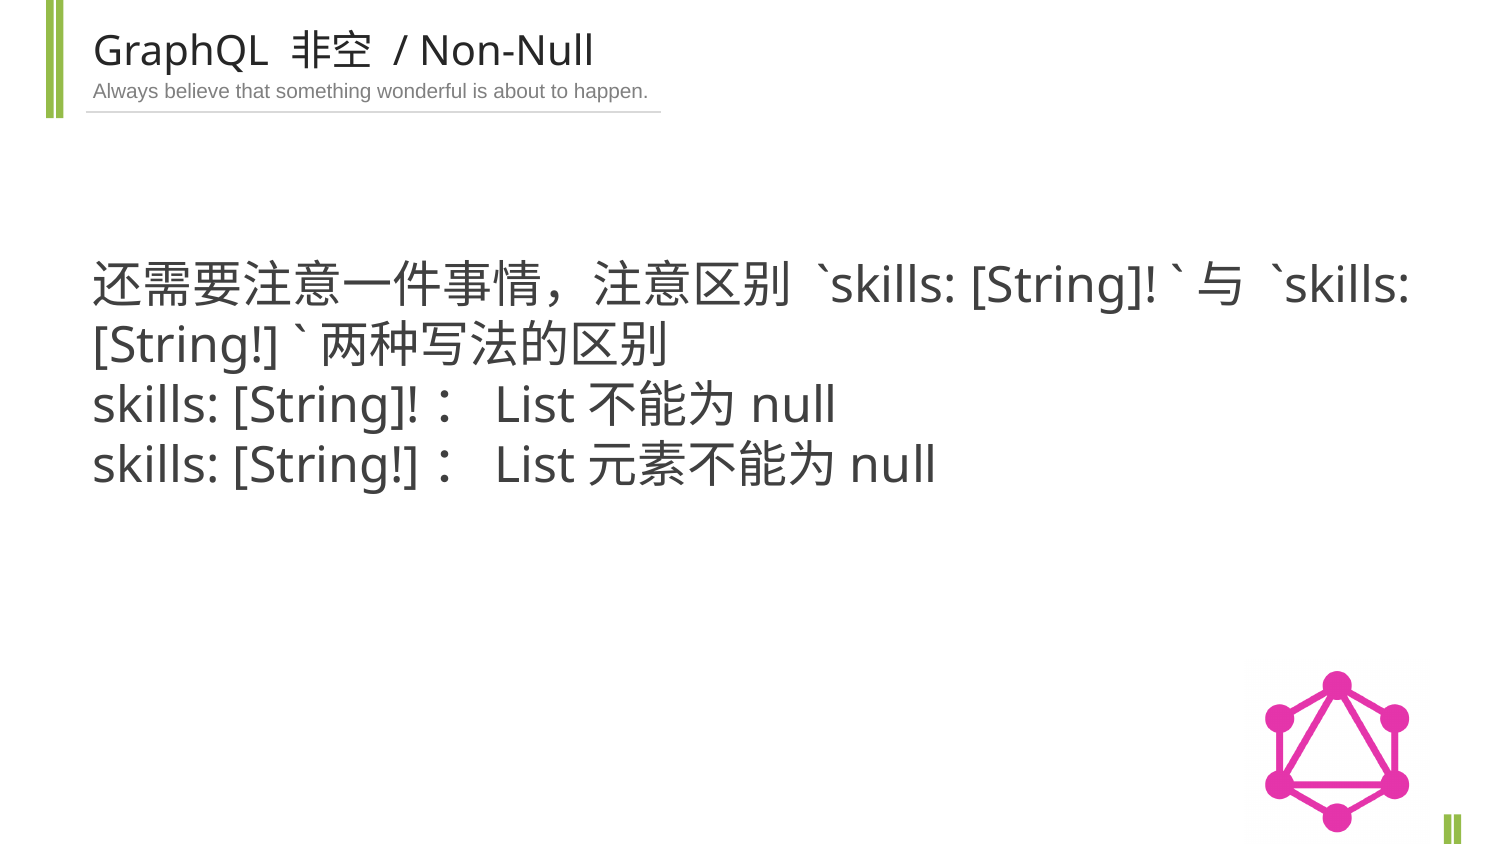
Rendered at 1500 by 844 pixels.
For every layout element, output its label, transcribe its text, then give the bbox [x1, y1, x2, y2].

text_box 还需要注意一件事情，注意区别 `skills: [String]! `与 `skills: [String!] `两种写法的区别 skills: [String]!：List不能为null skills: [String!]：List元素不能为null [78, 244, 1467, 500]
text_box GraphQL 非空 / Non-Null [78, 15, 714, 70]
text_box Always believe that something wonderful is about to happen. [78, 70, 714, 111]
picture [1244, 658, 1430, 844]
